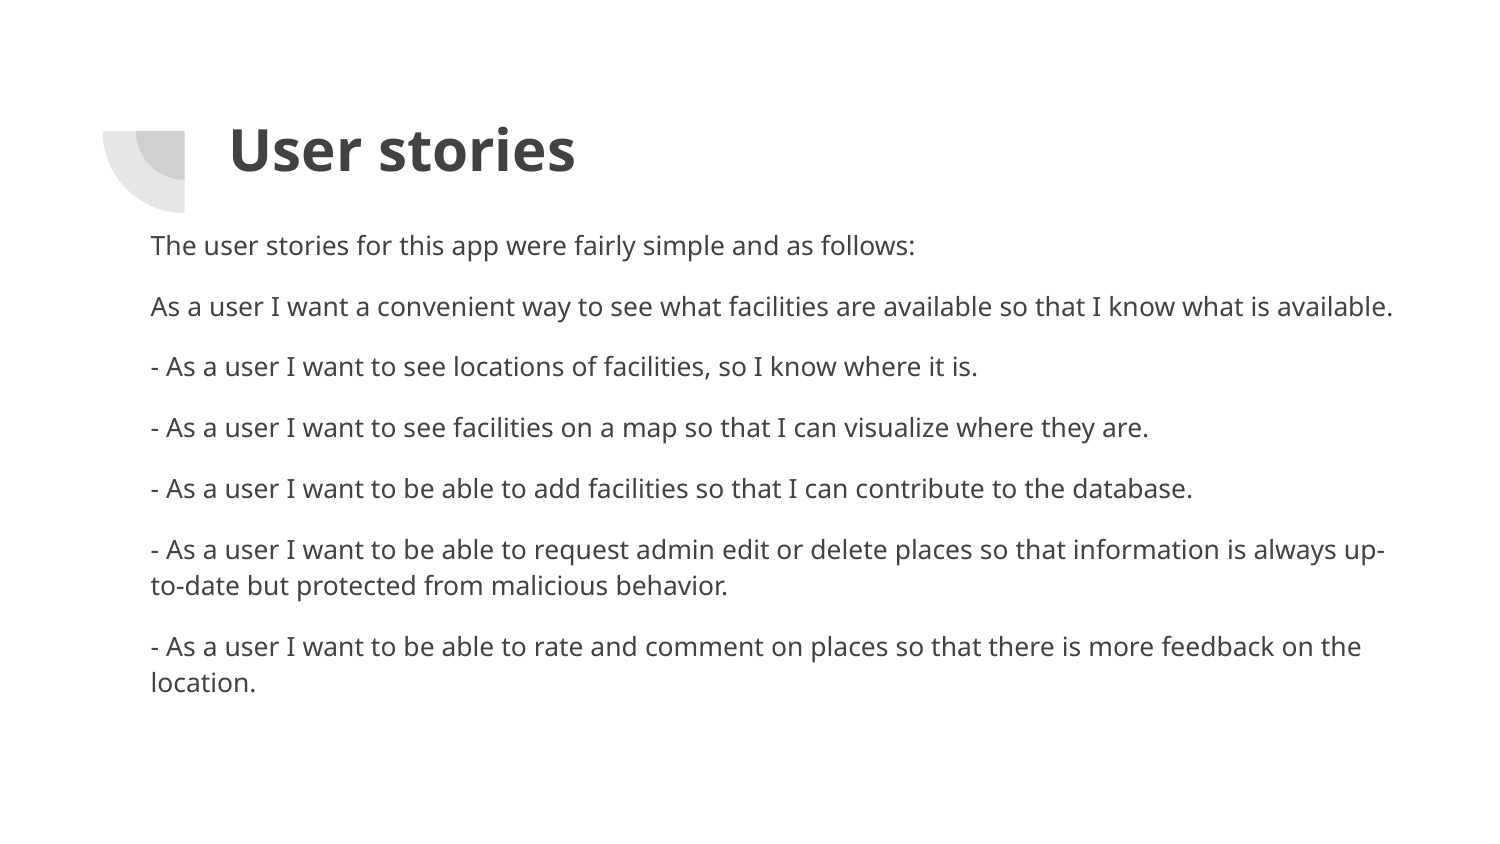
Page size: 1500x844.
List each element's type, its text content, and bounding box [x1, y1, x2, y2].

title User stories [213, 98, 758, 208]
list The user stories for this app were fairly simple and as follows: As a user I want a convenient way to see what facilities are available so that I know what is available. - As a user I want to see locations of facilities, so I know where it is. - As a user I want to see facilities on a map so that I can visualize where they are. - As a user I want to be able to add facilities so that I can contribute to the database. - As a user I want to be able to request admin edit or delete places so that information is always up-to-date but protected from malicious behavior. - As a user I want to be able to rate and comment on places so that there is more feedback on the location. [135, 208, 1435, 722]
